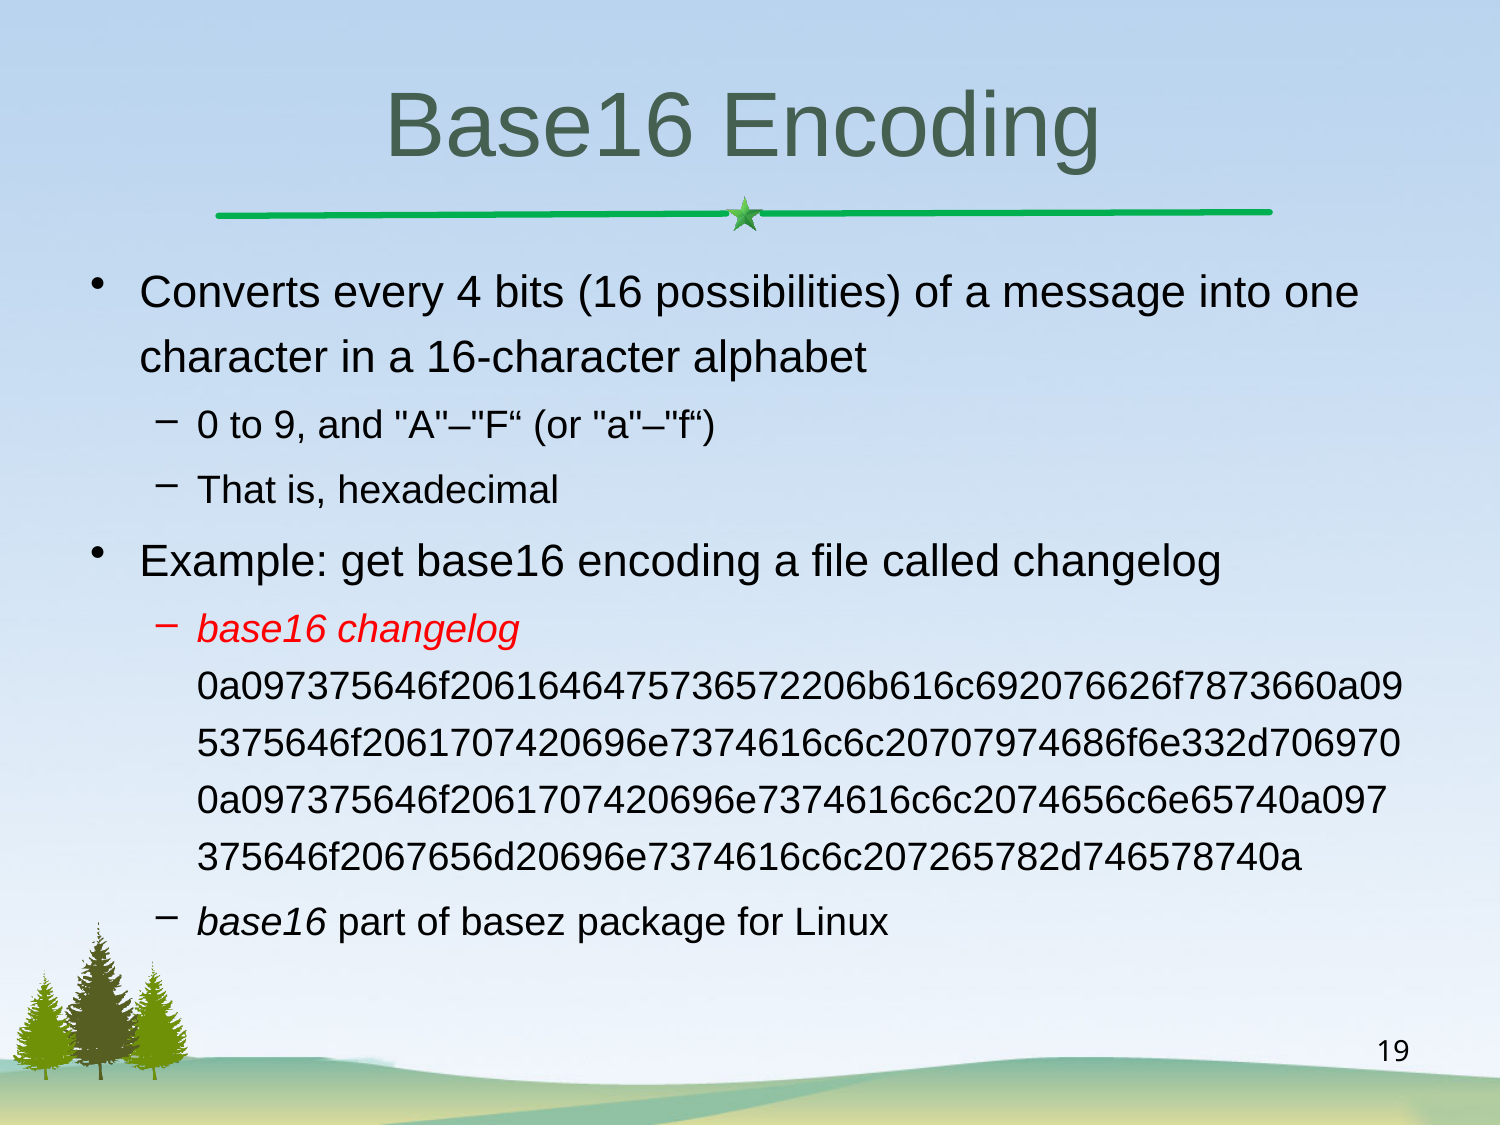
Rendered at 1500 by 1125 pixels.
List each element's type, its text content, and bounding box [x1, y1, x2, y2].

title Base16 Encoding [148, 30, 1340, 209]
slide_number 19 [1074, 1024, 1425, 1103]
list Converts every 4 bits (16 possibilities) of a message into one character in a 16-character alphabet 0 to 9, and "A"–"F“ (or "a"–"f“) That is, hexadecimal Example: get base16 encoding a file called changelog base16 changelog 0a097375646f2061646475736572206b616c692076626f7873660a095375646f2061707420696e7374616c6c20707974686f6e332d7069700a097375646f2061707420696e7374616c6c2074656c6e65740a097375646f2067656d20696e7374616c6c207265782d746578740a base16 part of basez package for Linux [75, 243, 1425, 1005]
picture [0, 0, 1500, 1125]
